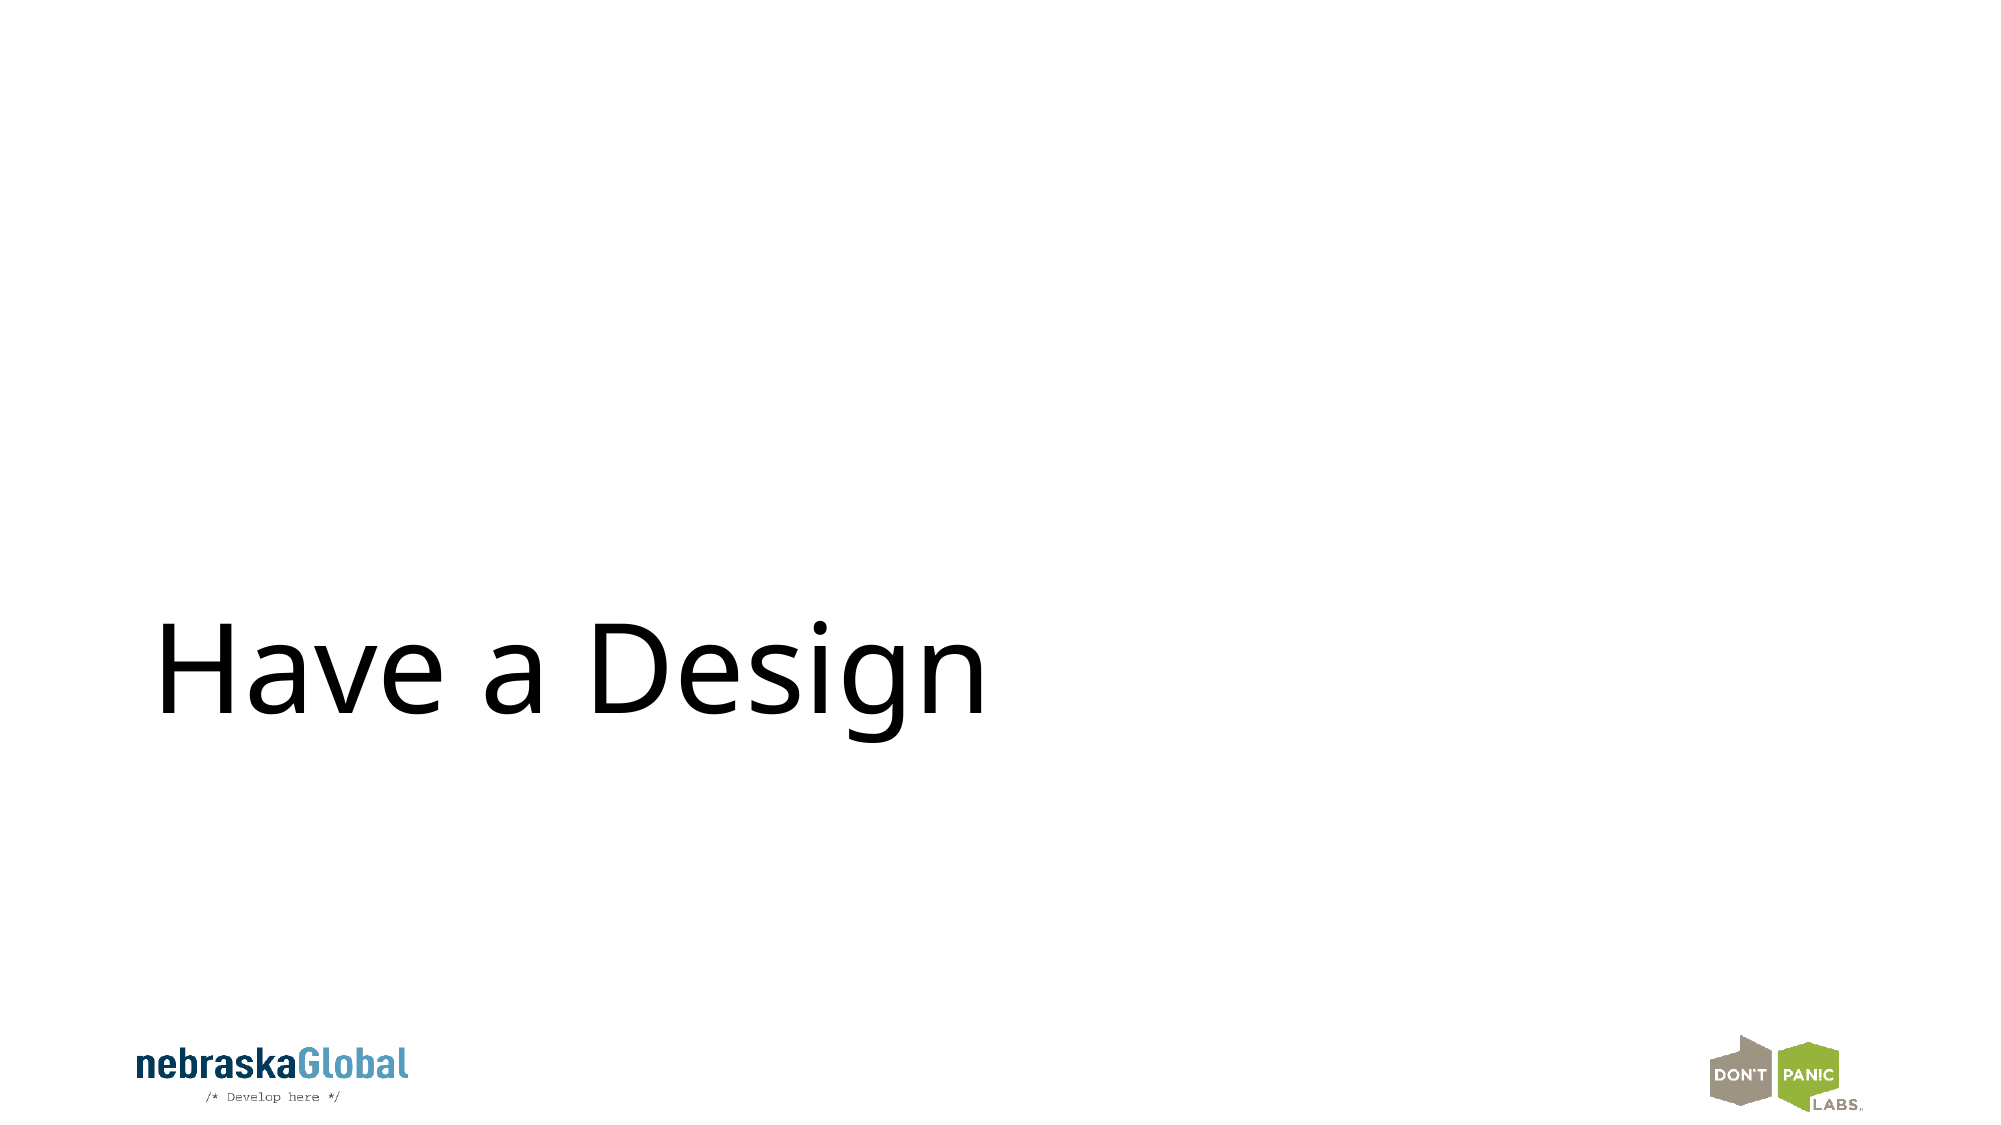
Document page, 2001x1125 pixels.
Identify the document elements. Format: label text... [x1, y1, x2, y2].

title Have a Design [136, 280, 1862, 749]
picture [137, 1047, 408, 1103]
picture [1710, 1035, 1863, 1112]
